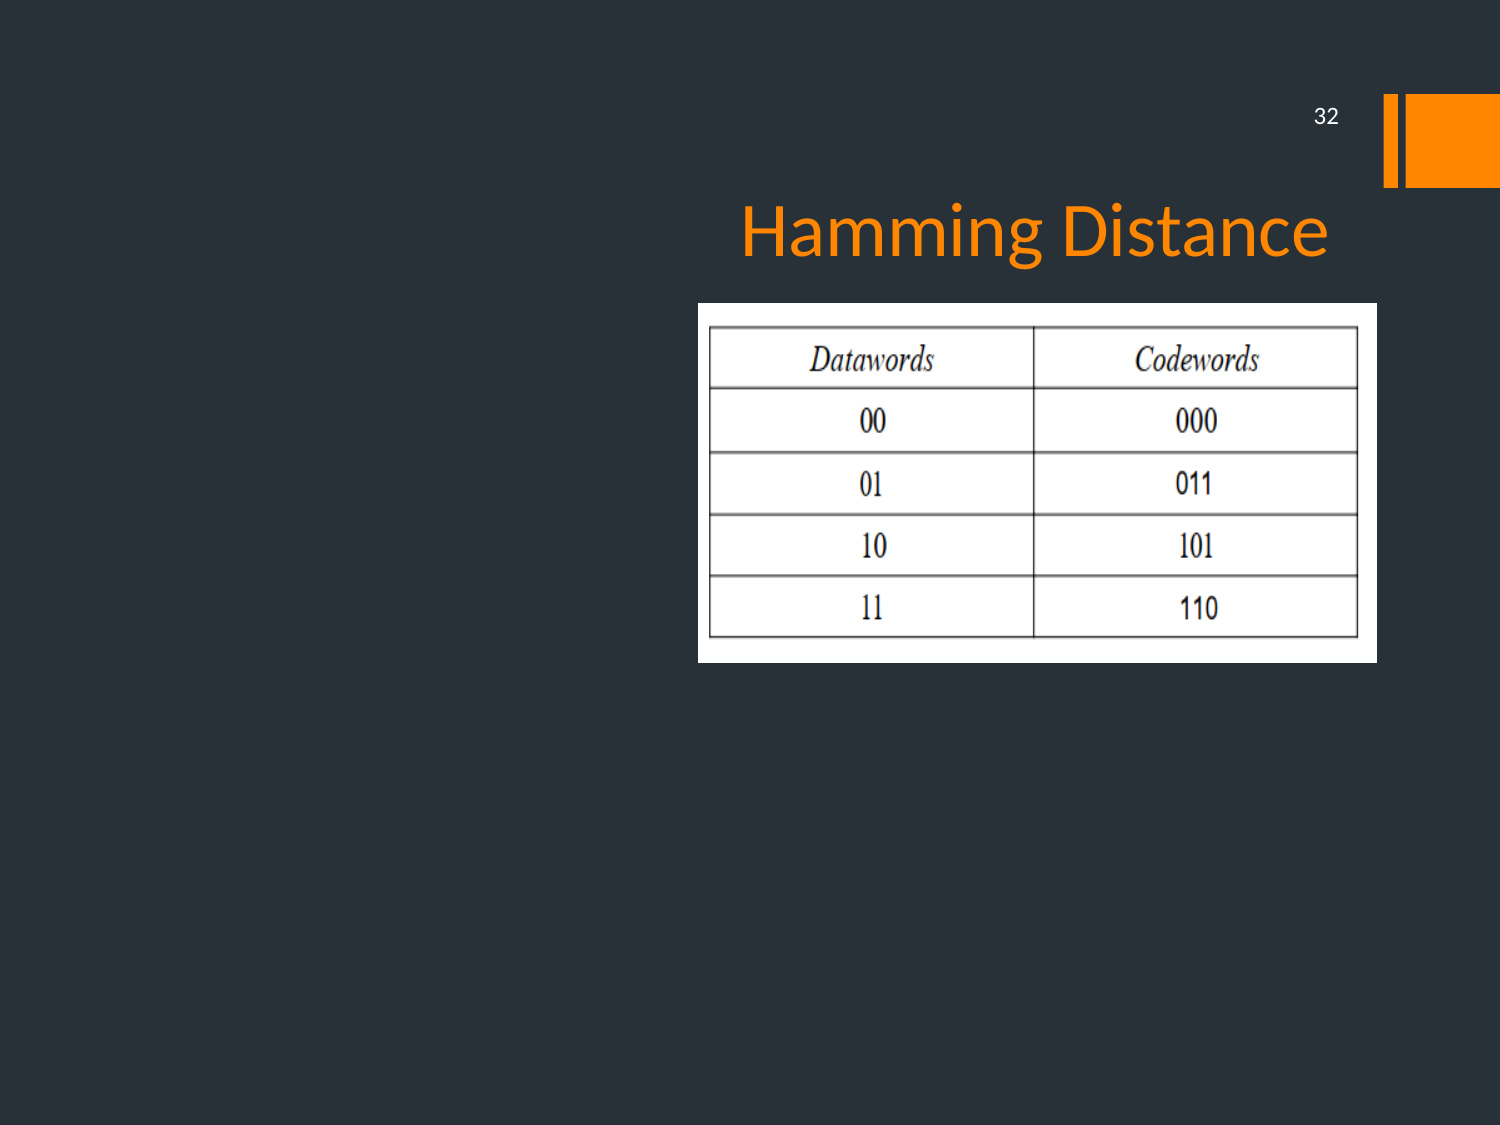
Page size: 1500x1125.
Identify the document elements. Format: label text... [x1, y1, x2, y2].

title Hamming Distance [725, 79, 1350, 280]
picture [698, 302, 1377, 664]
slide_number 32 [1199, 90, 1355, 140]
